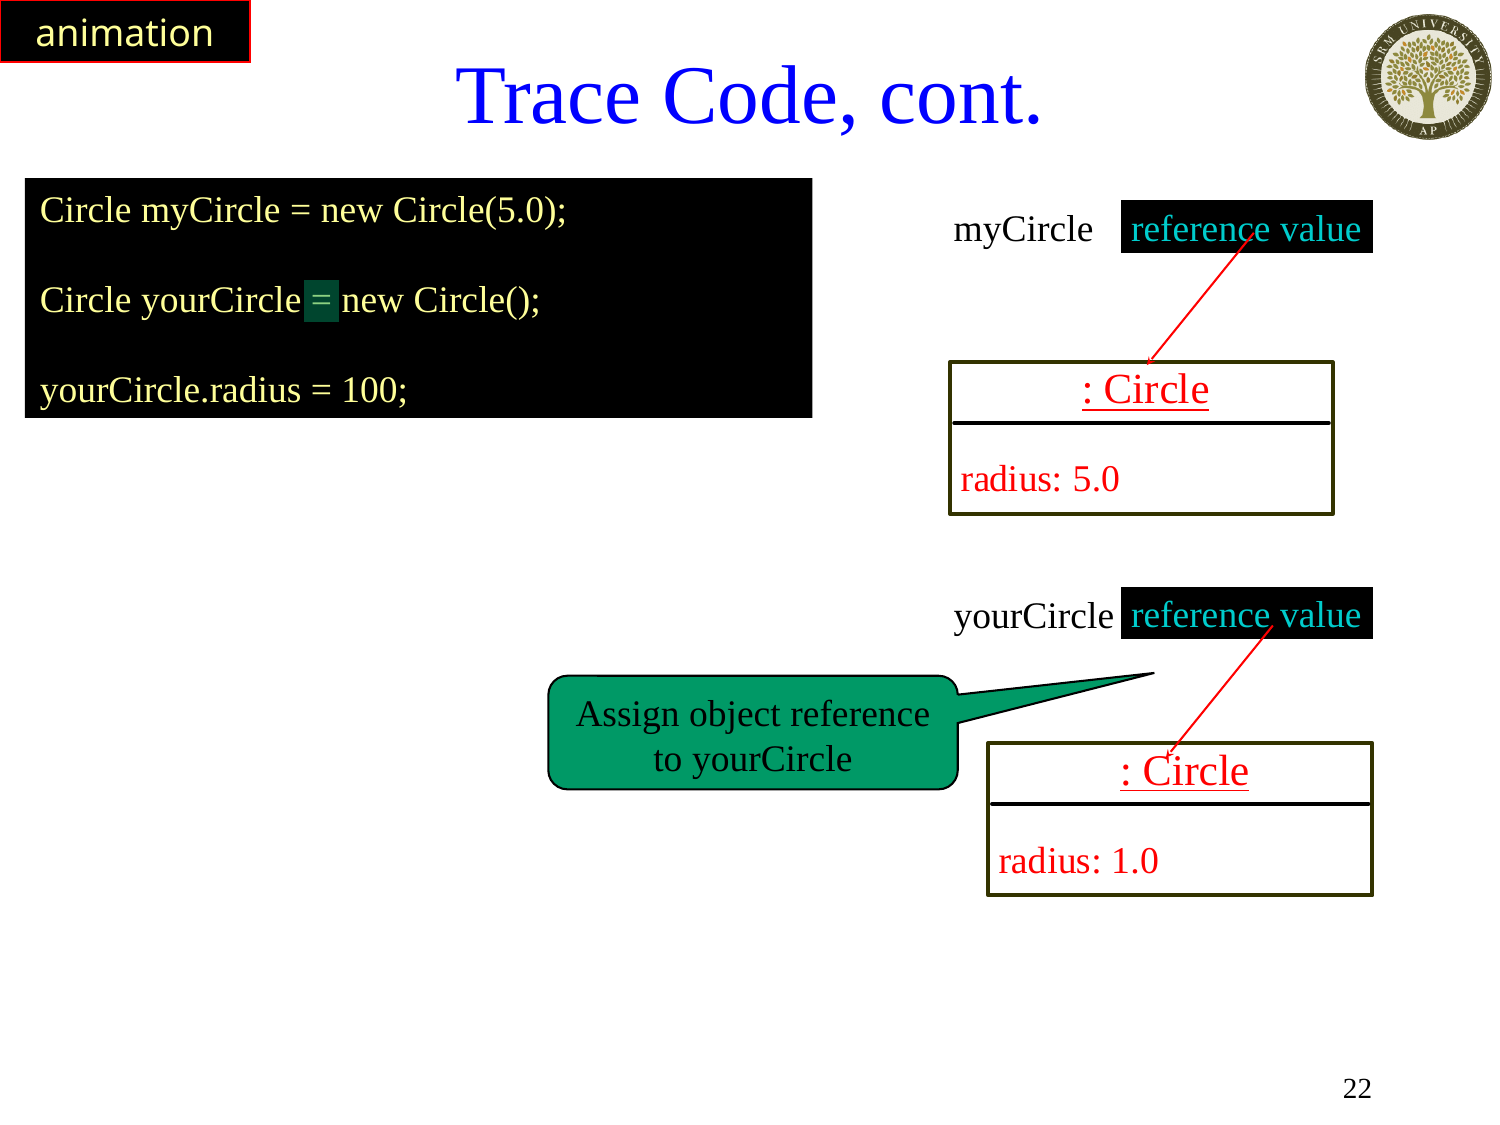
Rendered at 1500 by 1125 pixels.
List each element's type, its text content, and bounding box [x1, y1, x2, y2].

text_box reference value [1125, 201, 1372, 252]
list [913, 333, 1355, 530]
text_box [951, 713, 1393, 910]
title Trace Code, cont. [112, 46, 1388, 135]
text_box reference value [1141, 587, 1372, 638]
text_box [302, 278, 341, 323]
text_box yourCircle [939, 583, 1141, 644]
text_box animation [0, 0, 250, 63]
slide_number 22 [1074, 1049, 1388, 1125]
text_box Circle myCircle = new Circle(5.0); Circle yourCircle = new Circle(); yourCircle.radius = 100; [24, 178, 813, 418]
text_box Assign object reference to yourCircle [548, 672, 1155, 790]
picture [1362, 1, 1499, 141]
text_box myCircle [939, 197, 1125, 257]
